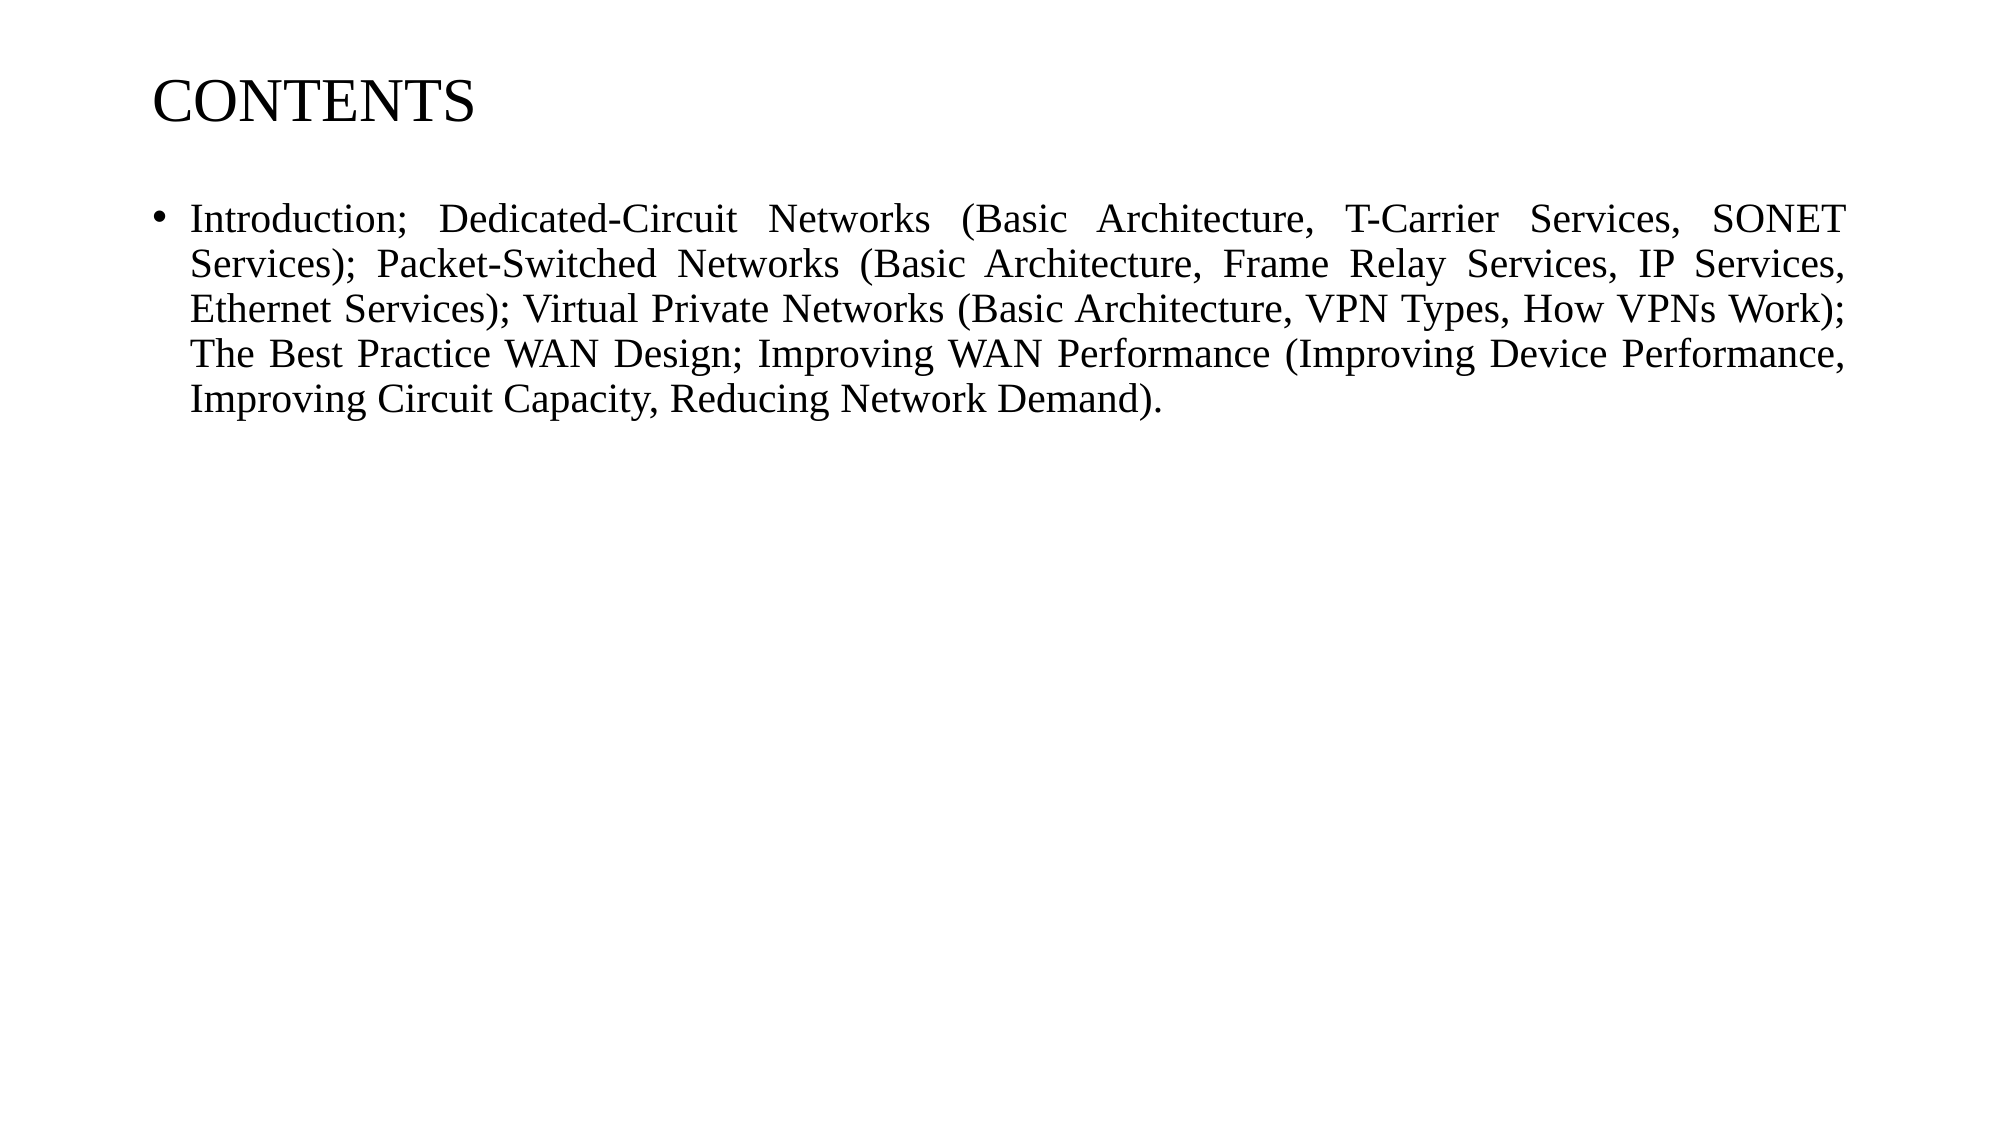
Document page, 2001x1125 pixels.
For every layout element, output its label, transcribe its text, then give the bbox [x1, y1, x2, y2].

list Introduction; Dedicated-Circuit Networks (Basic Architecture, T-Carrier Services, SONET Services); Packet-Switched Networks (Basic Architecture, Frame Relay Services, IP Services, Ethernet Services); Virtual Private Networks (Basic Architecture, VPN Types, How VPNs Work); The Best Practice WAN Design; Improving WAN Performance (Improving Device Performance, Improving Circuit Capacity, Reducing Network Demand). [137, 188, 1863, 1014]
title CONTENTS [137, 59, 1863, 143]
